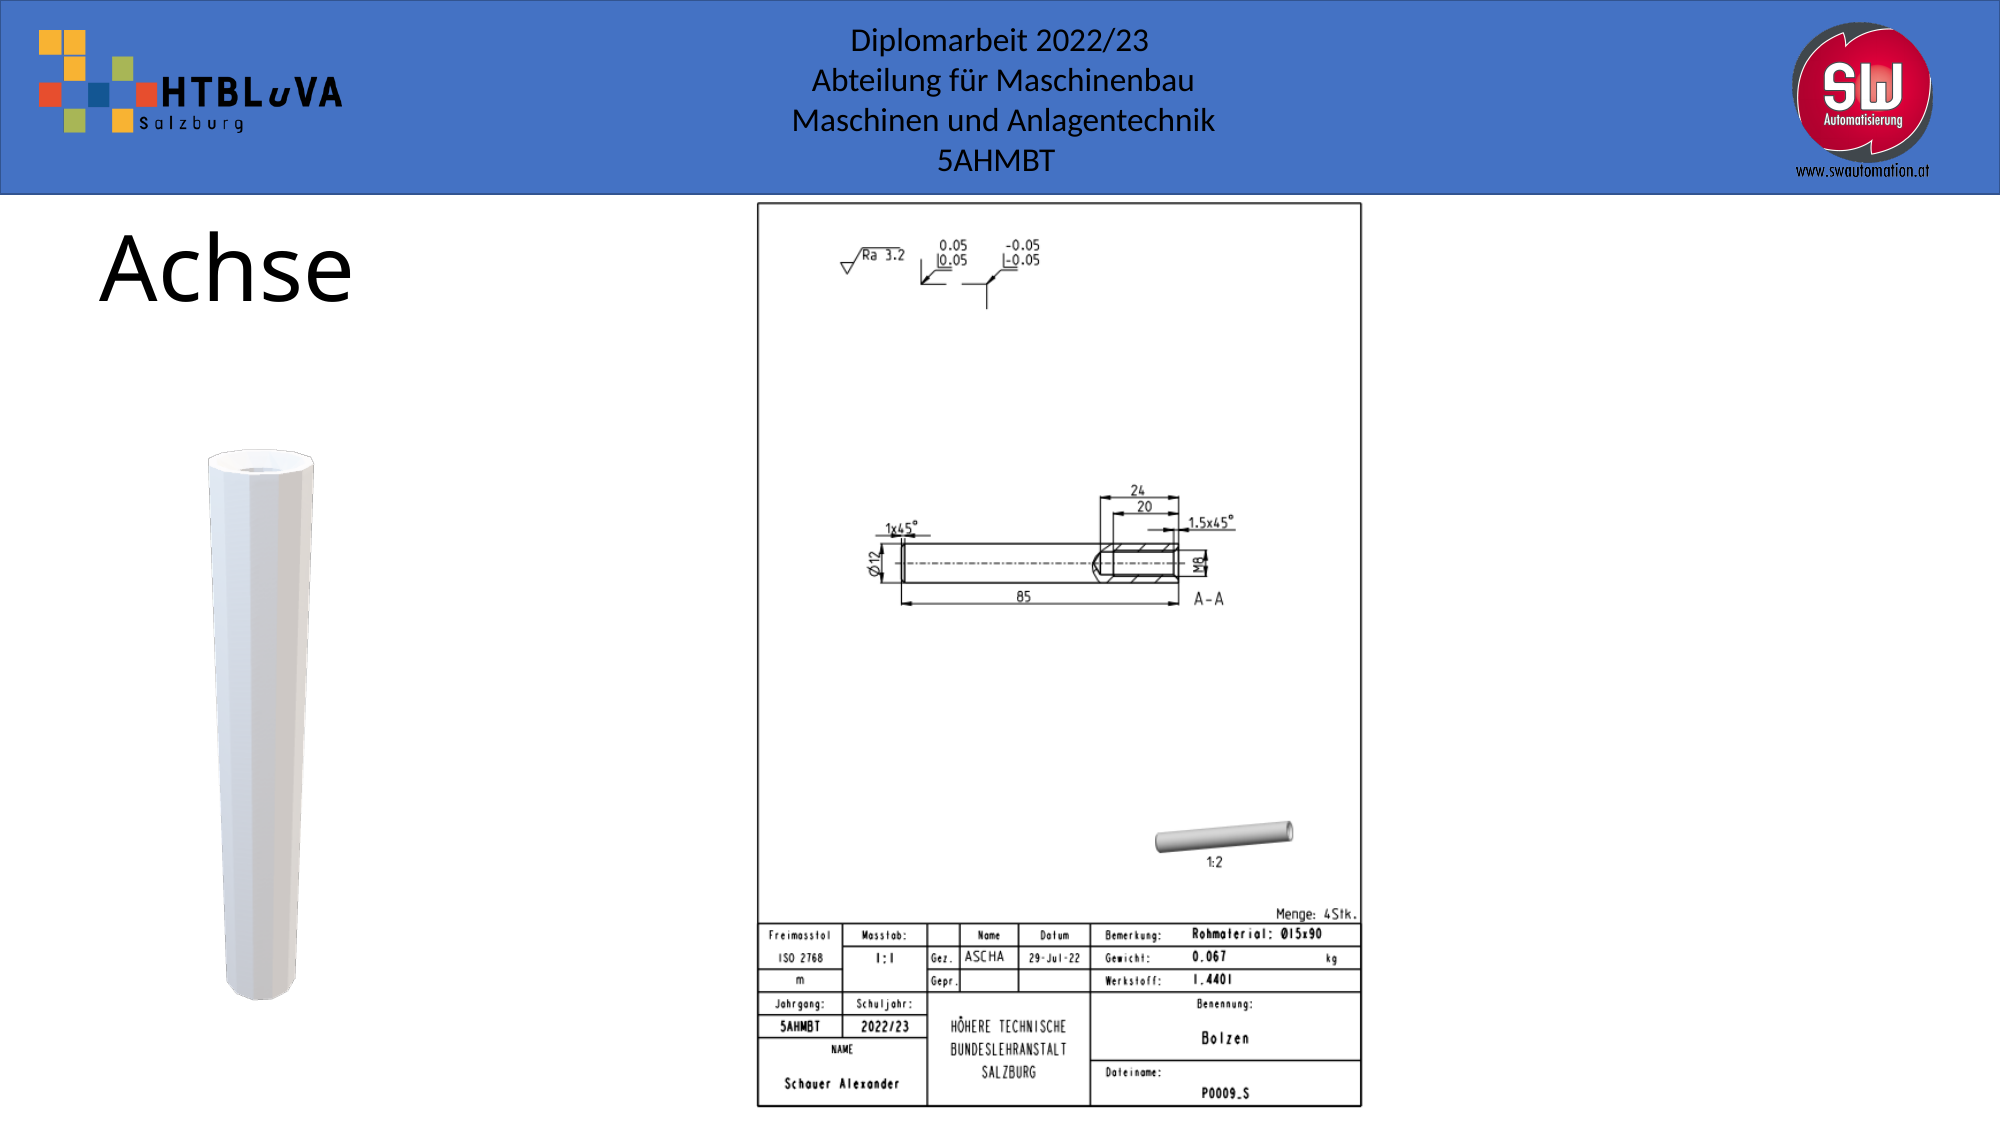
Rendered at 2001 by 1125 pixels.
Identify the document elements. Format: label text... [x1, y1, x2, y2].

picture [756, 200, 1367, 1113]
picture [1792, 22, 1933, 177]
text_box [0, 0, 2000, 195]
text_box Diplomarbeit 2022/23 Abteilung für Maschinenbau Maschinen und Anlagentechnik 5AHMBT [756, 11, 1243, 186]
title Achse [85, 195, 1811, 381]
picture [39, 30, 342, 133]
picture [199, 445, 322, 1102]
